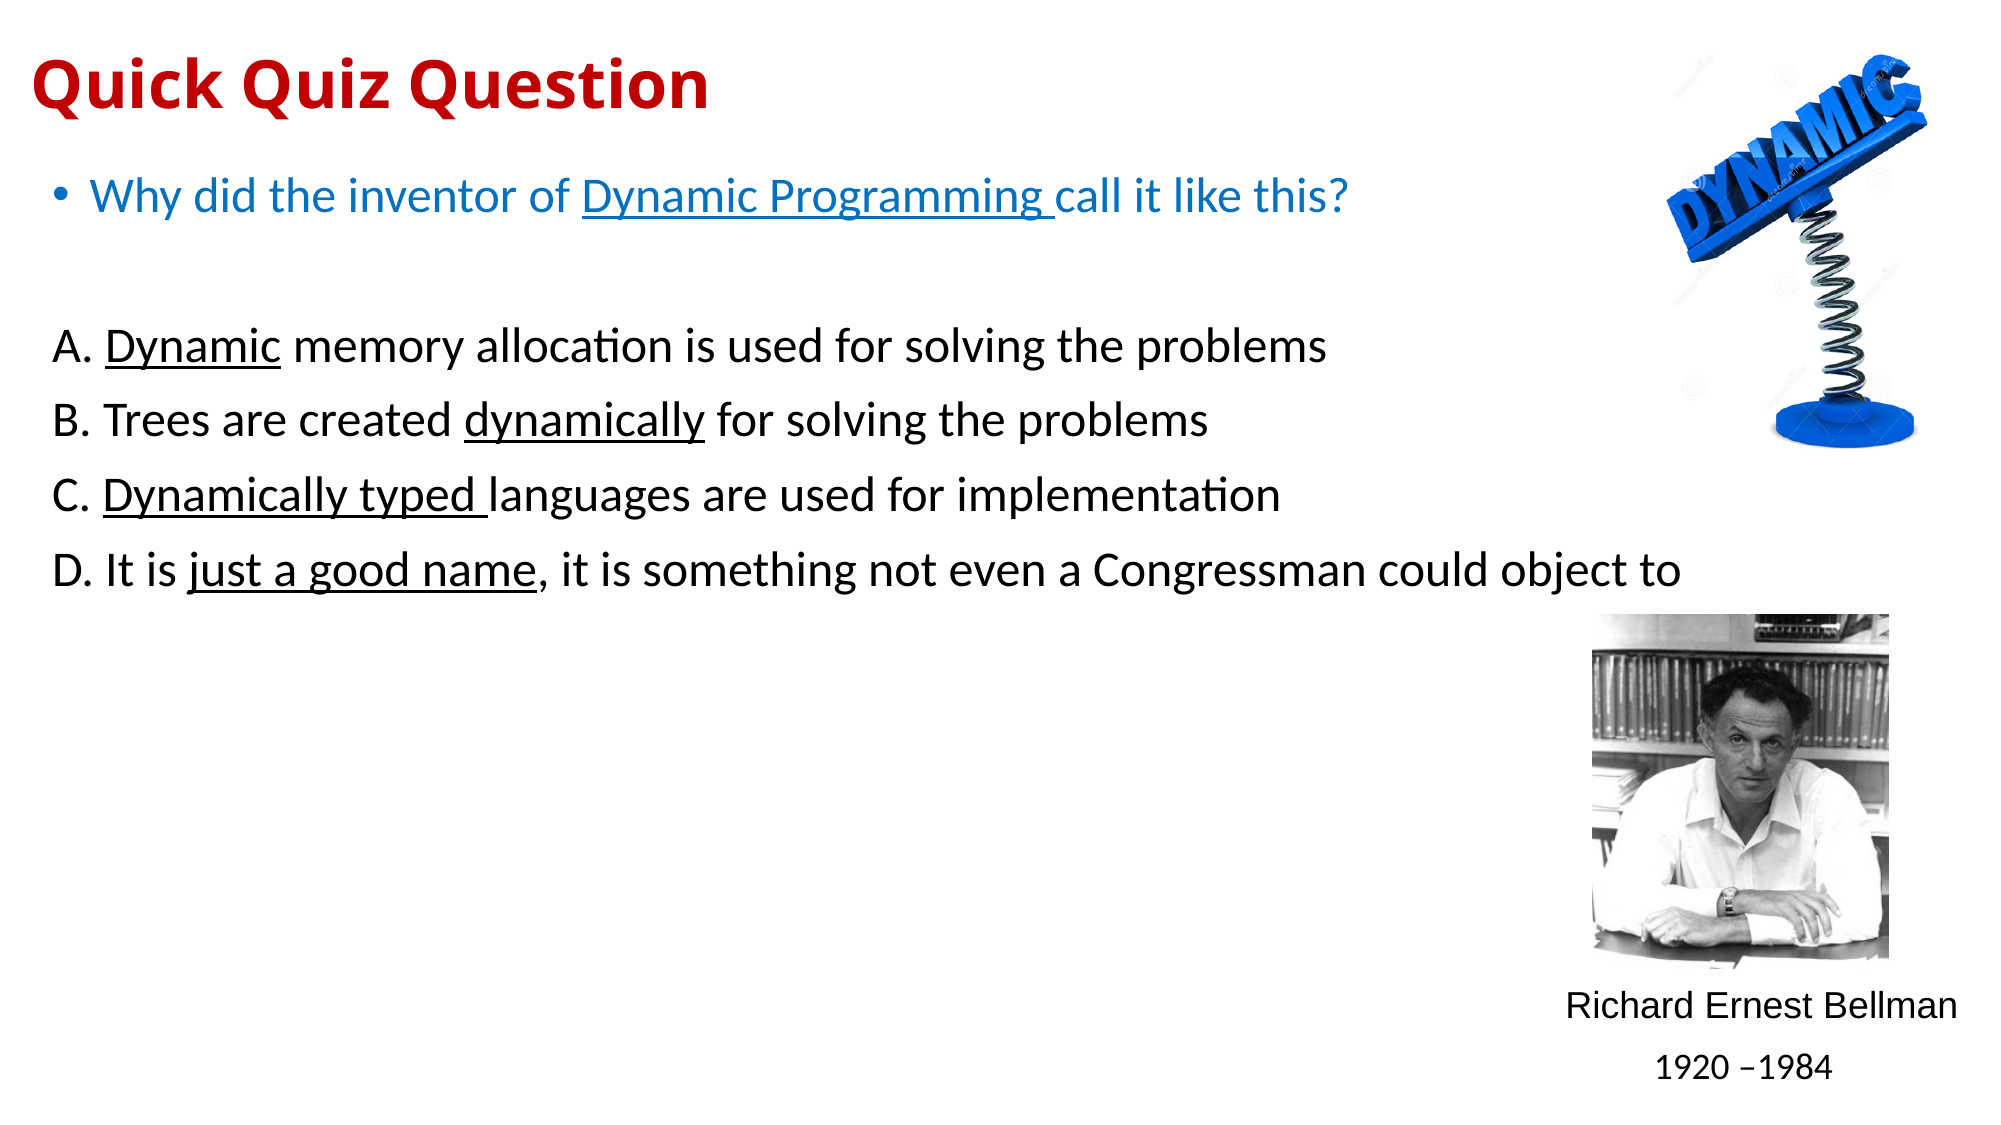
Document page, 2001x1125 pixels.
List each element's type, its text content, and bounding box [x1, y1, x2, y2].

title Quick Quiz Question [15, 13, 1741, 161]
picture [1660, 41, 1953, 460]
text_box Richard Ernest Bellman [1550, 974, 2000, 1034]
list Why did the inventor of Dynamic Programming call it like this? A. Dynamic memory allocation is used for solving the problems B. Trees are created dynamically for solving the problems C. Dynamically typed languages are used for implementation D. It is just a good name, it is something not even a Congressman could object to [37, 161, 1763, 757]
text_box 1920 –1984 [1639, 1034, 1948, 1095]
picture [1592, 614, 1889, 969]
